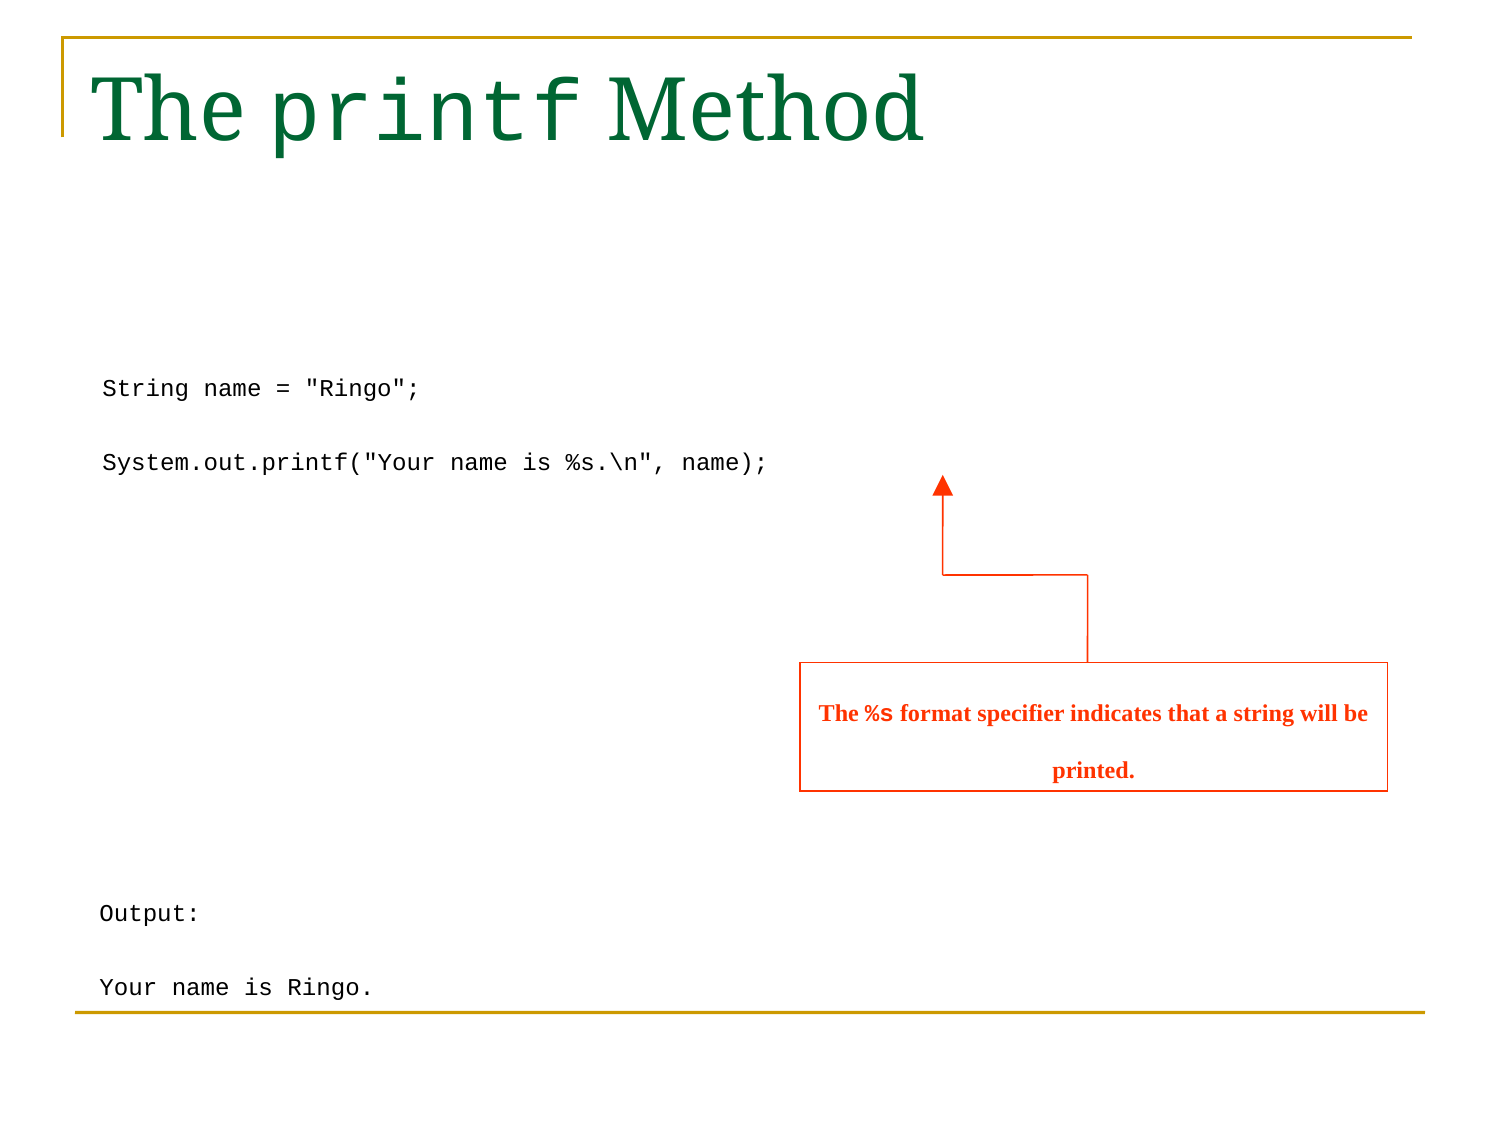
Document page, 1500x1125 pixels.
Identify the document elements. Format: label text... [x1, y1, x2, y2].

text_box The %s format specifier indicates that a string will be printed. [799, 662, 1388, 791]
text_box String name = "Ringo"; System.out.printf("Your name is %s.\n", name); [87, 337, 1450, 483]
text_box Output: Your name is Ringo. [84, 862, 1448, 1008]
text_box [942, 474, 1088, 663]
title The printf Method [74, 45, 1426, 233]
